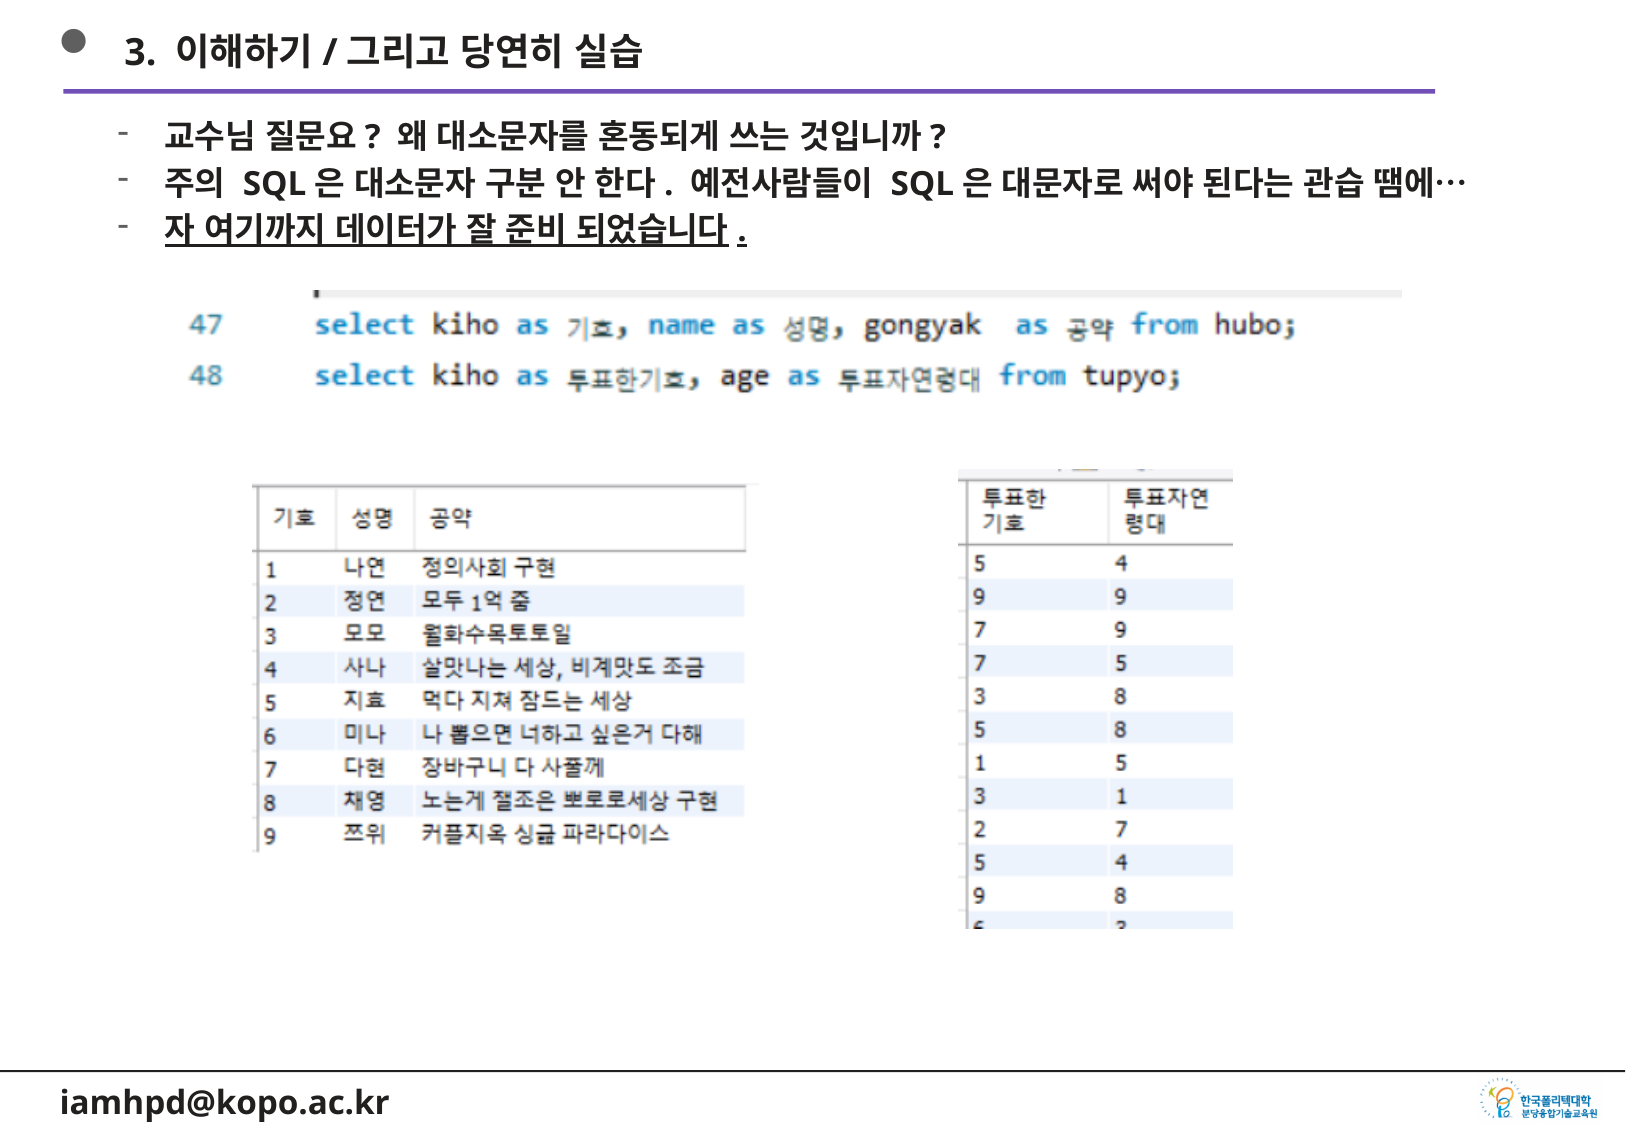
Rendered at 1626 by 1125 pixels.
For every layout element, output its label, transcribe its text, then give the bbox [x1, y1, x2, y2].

picture [958, 468, 1233, 929]
text_box 교수님 질문요? 왜 대소문자를 혼동되게 쓰는 것입니까? 주의 SQL은 대소문자 구분 안 한다. 예전사람들이 SQL은 대문자로 써야 된다는 관습 땜에… 자 여기까지 데이터가 잘 준비 되었습니다. [102, 107, 1484, 256]
picture [252, 483, 759, 858]
text_box 3. 이해하기/그리고 당연히 실습 [109, 20, 943, 93]
picture [1476, 1073, 1604, 1125]
picture [154, 290, 1402, 416]
